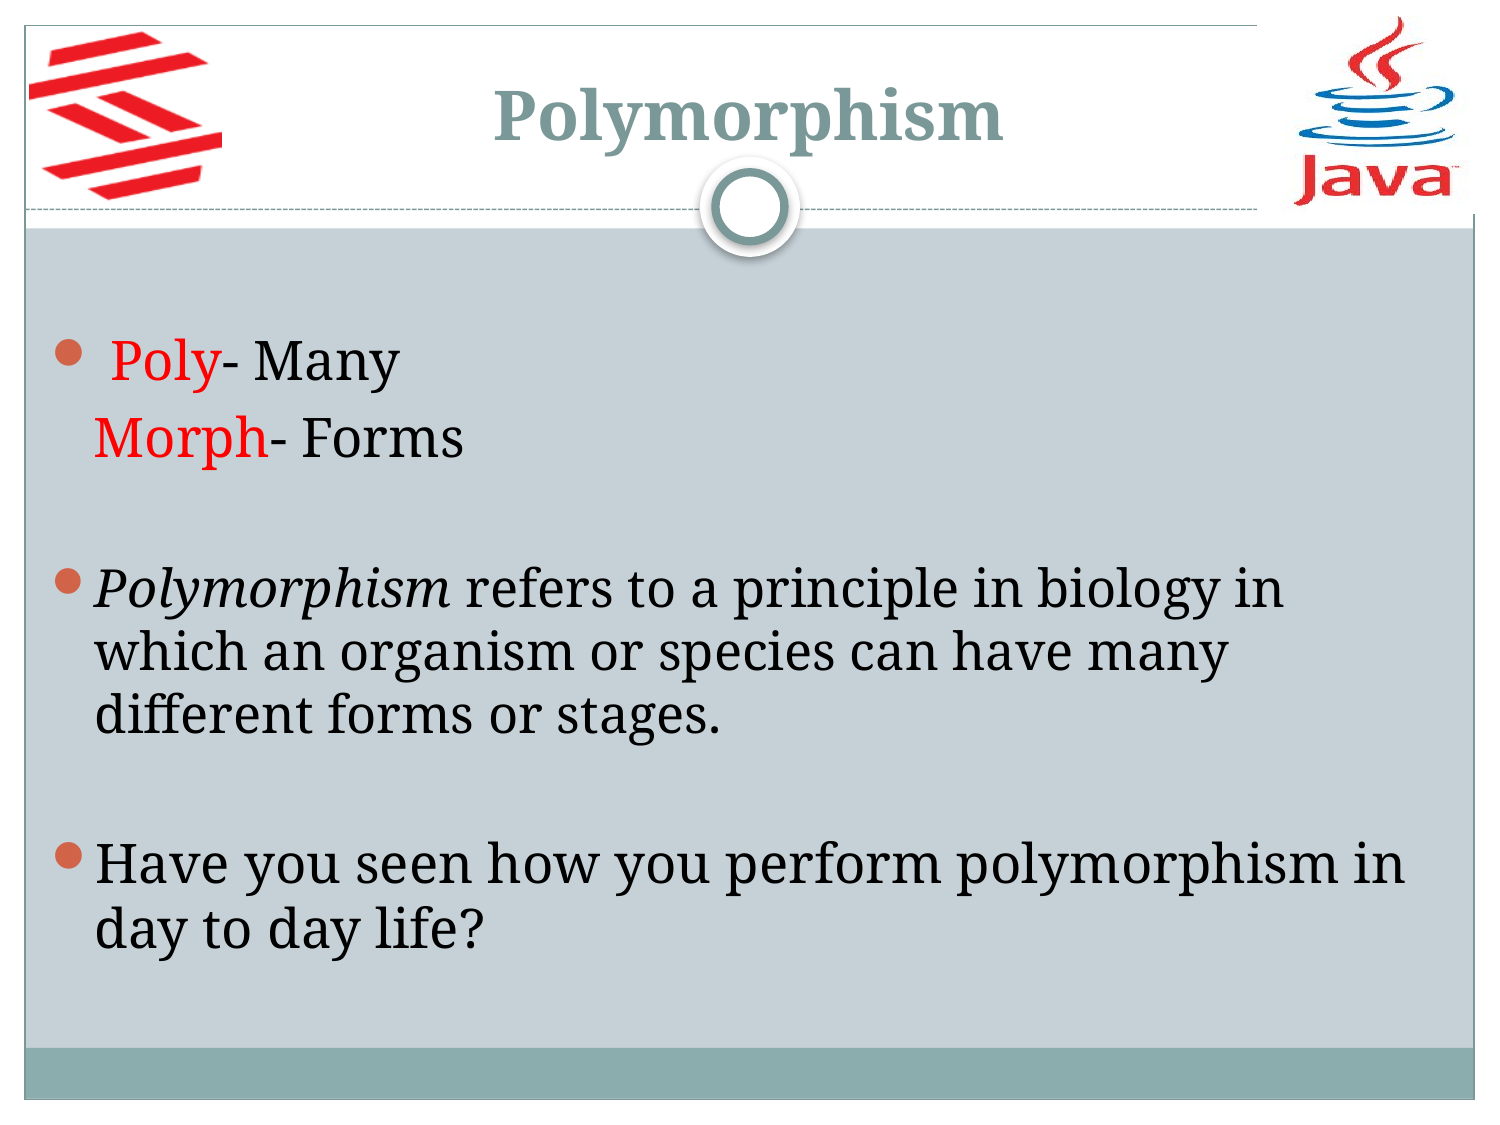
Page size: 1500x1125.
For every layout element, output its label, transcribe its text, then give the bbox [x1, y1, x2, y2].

picture [1257, 6, 1486, 214]
picture [29, 30, 222, 209]
list Poly- Many Morph- Forms Polymorphism refers to a principle in biology in which an organism or species can have many different forms or stages. Have you seen how you perform polymorphism in day to day life? [36, 242, 1459, 1047]
title Polymorphism [227, 37, 1250, 162]
